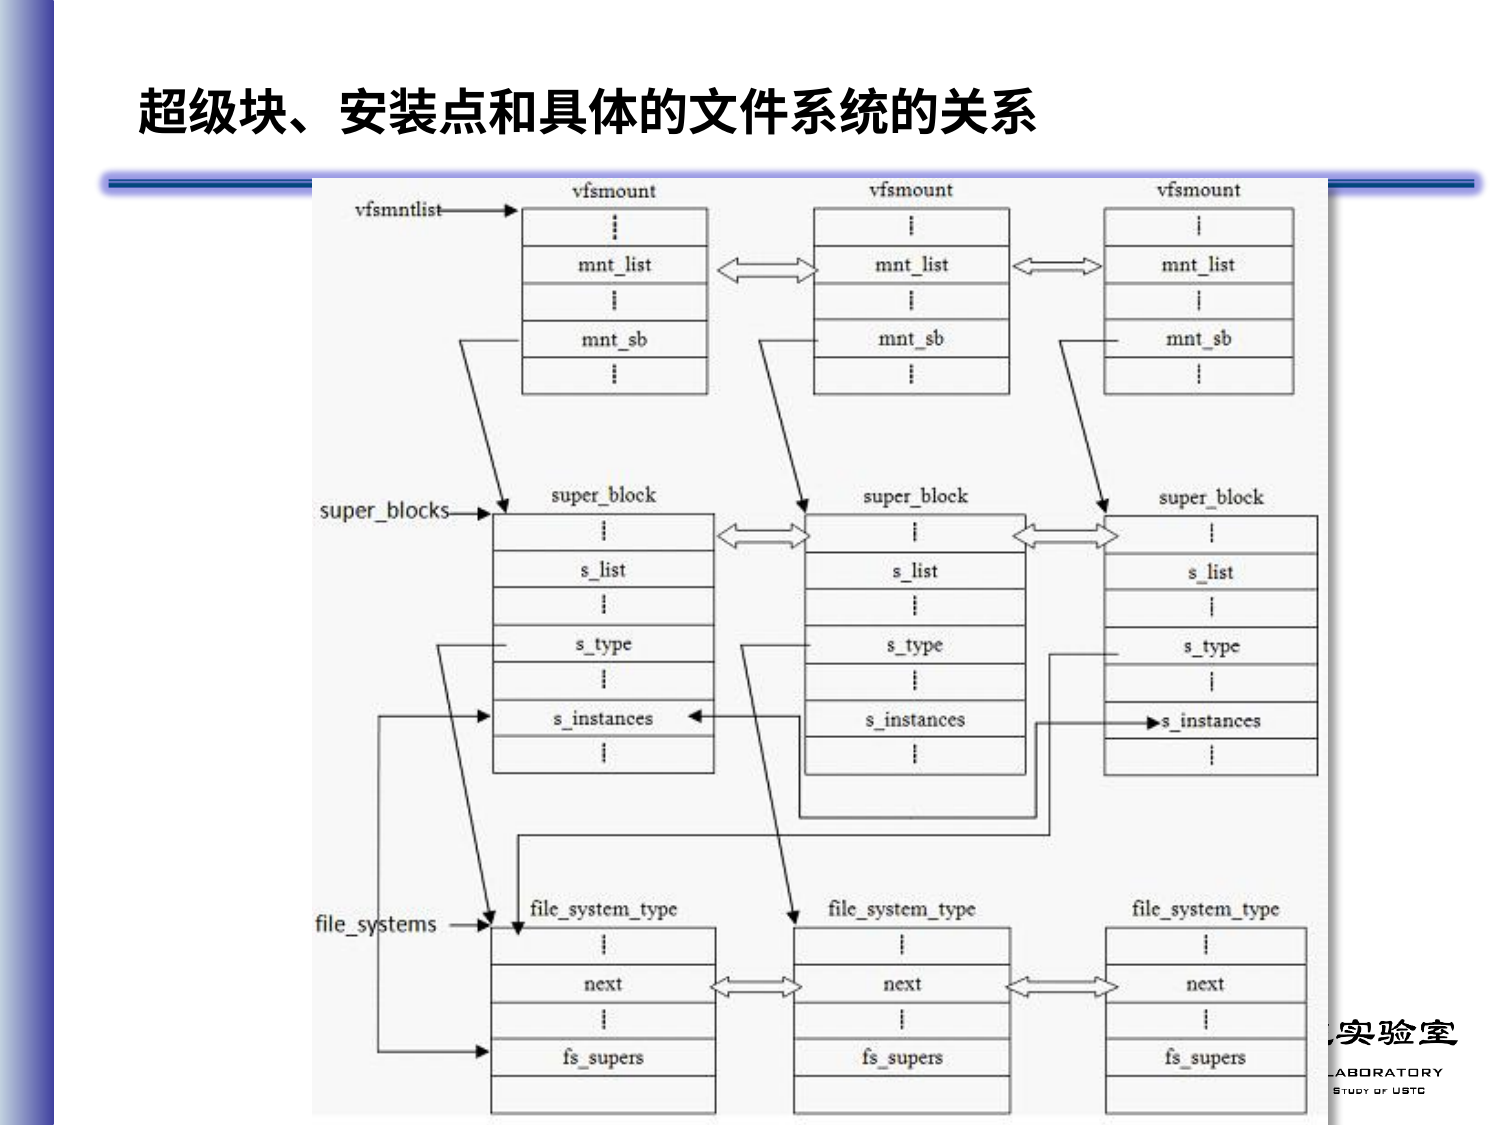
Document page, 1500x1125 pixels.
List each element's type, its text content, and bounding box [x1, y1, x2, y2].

picture [1328, 1004, 1459, 1105]
picture [88, 160, 1495, 207]
title 超级块、安装点和具体的文件系统的关系 [123, 42, 1459, 149]
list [312, 178, 1328, 1125]
